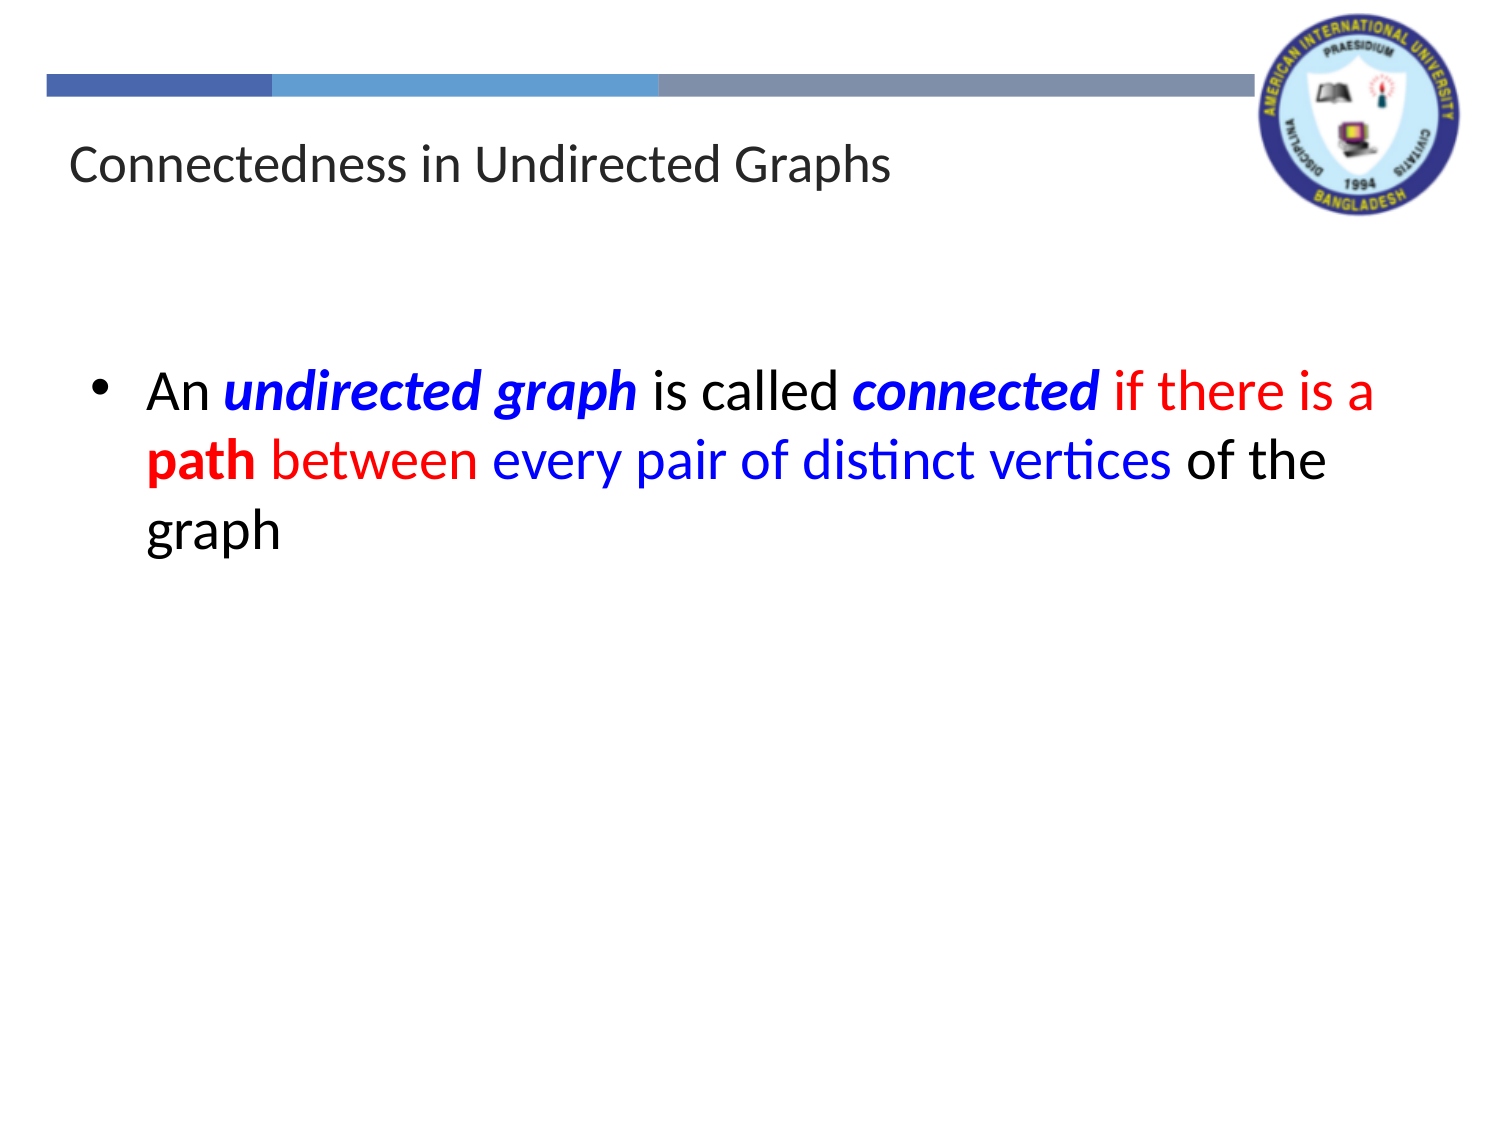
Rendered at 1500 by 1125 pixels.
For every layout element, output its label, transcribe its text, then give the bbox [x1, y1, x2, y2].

text_box An undirected graph is called connected if there is a path between every pair of distinct vertices of the graph [74, 262, 1425, 1005]
text_box Connectedness in Undirected Graphs [55, 119, 1129, 201]
picture [1254, 9, 1465, 221]
